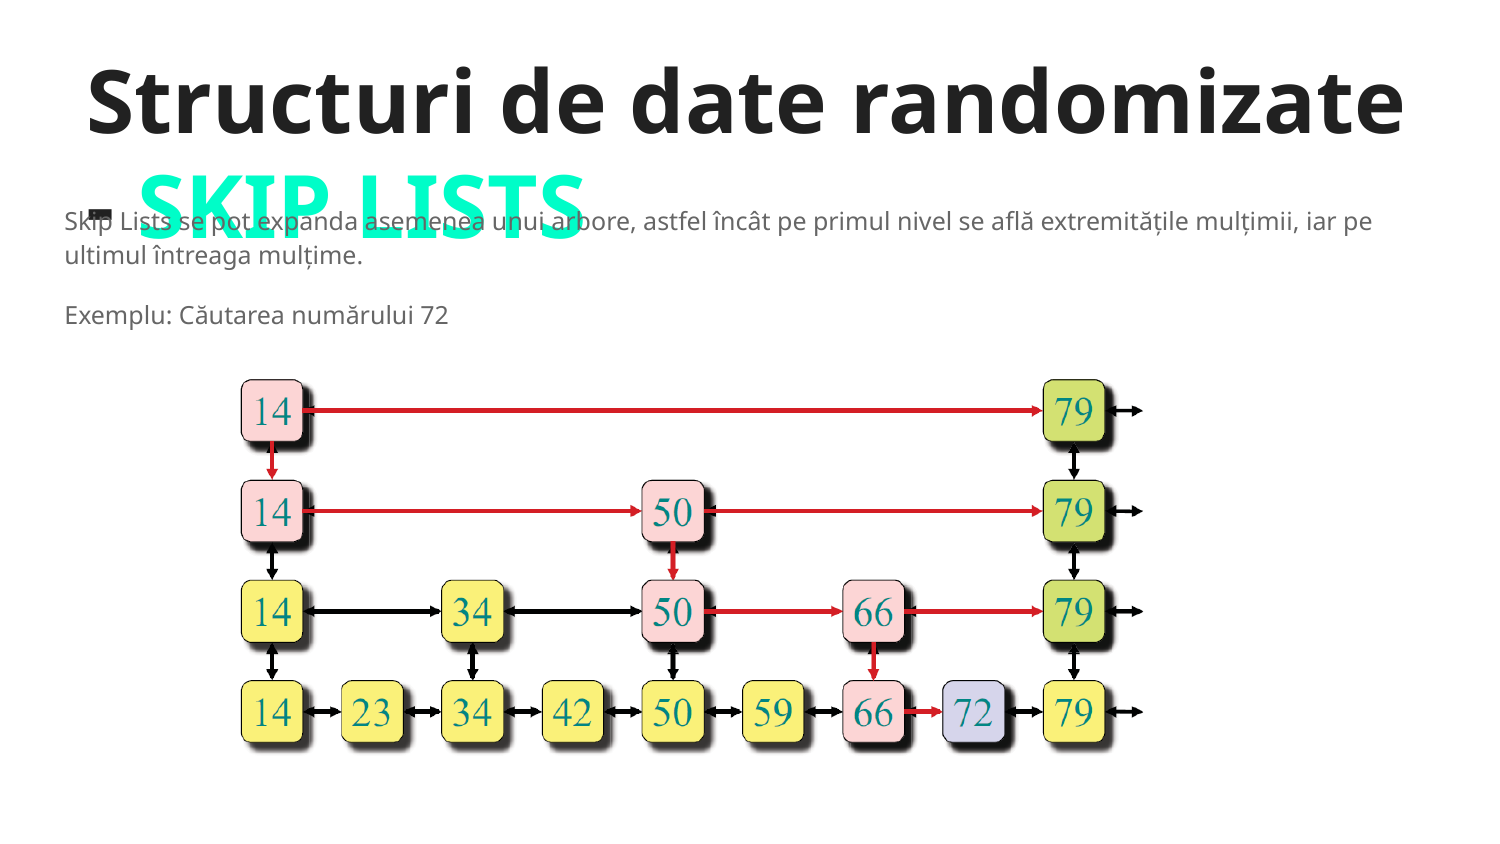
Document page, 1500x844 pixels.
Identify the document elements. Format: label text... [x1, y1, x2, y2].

list Skip Lists se pot expanda asemenea unui arbore, astfel încât pe primul nivel se află extremitățile mulțimii, iar pe ultimul întreaga mulțime. Exemplu: Căutarea numărului 72 [49, 185, 1477, 734]
title Structuri de date randomizate - SKIP LISTS [71, 31, 1455, 163]
picture [224, 366, 1167, 780]
